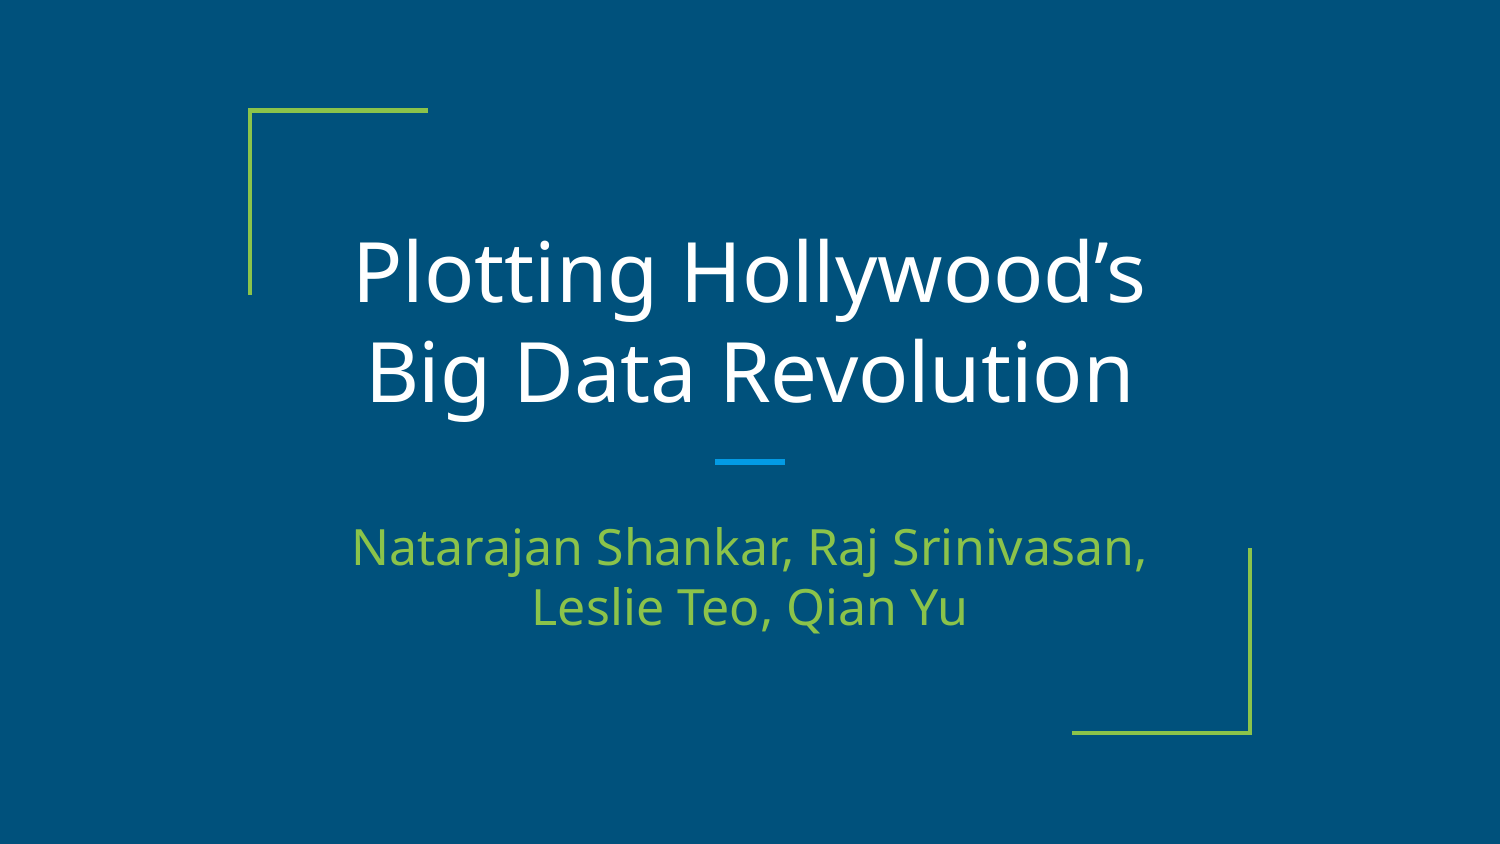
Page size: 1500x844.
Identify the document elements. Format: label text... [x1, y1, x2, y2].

subtitle Natarajan Shankar, Raj Srinivasan, Leslie Teo, Qian Yu [275, 500, 1225, 650]
title Plotting Hollywood’s Big Data Revolution [275, 195, 1225, 435]
